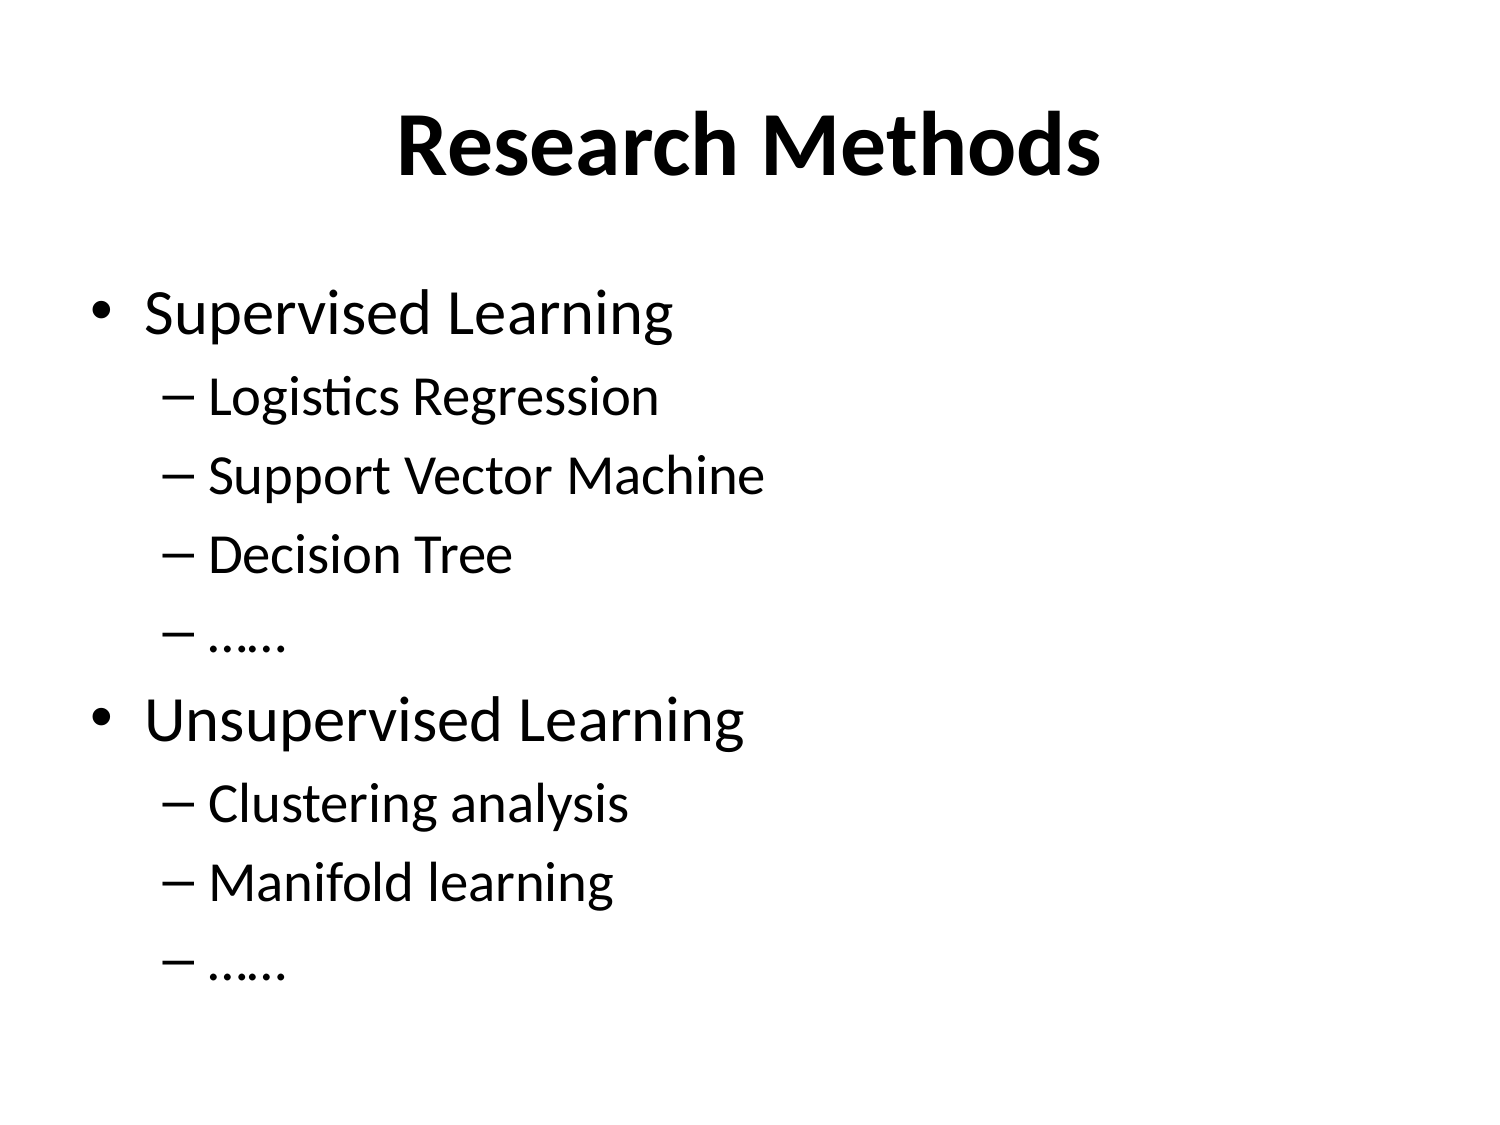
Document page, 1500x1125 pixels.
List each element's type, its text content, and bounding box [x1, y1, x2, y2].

title Research Methods [75, 45, 1425, 233]
list Supervised Learning Logistics Regression Support Vector Machine Decision Tree …… Unsupervised Learning Clustering analysis Manifold learning …… [75, 262, 1375, 1005]
